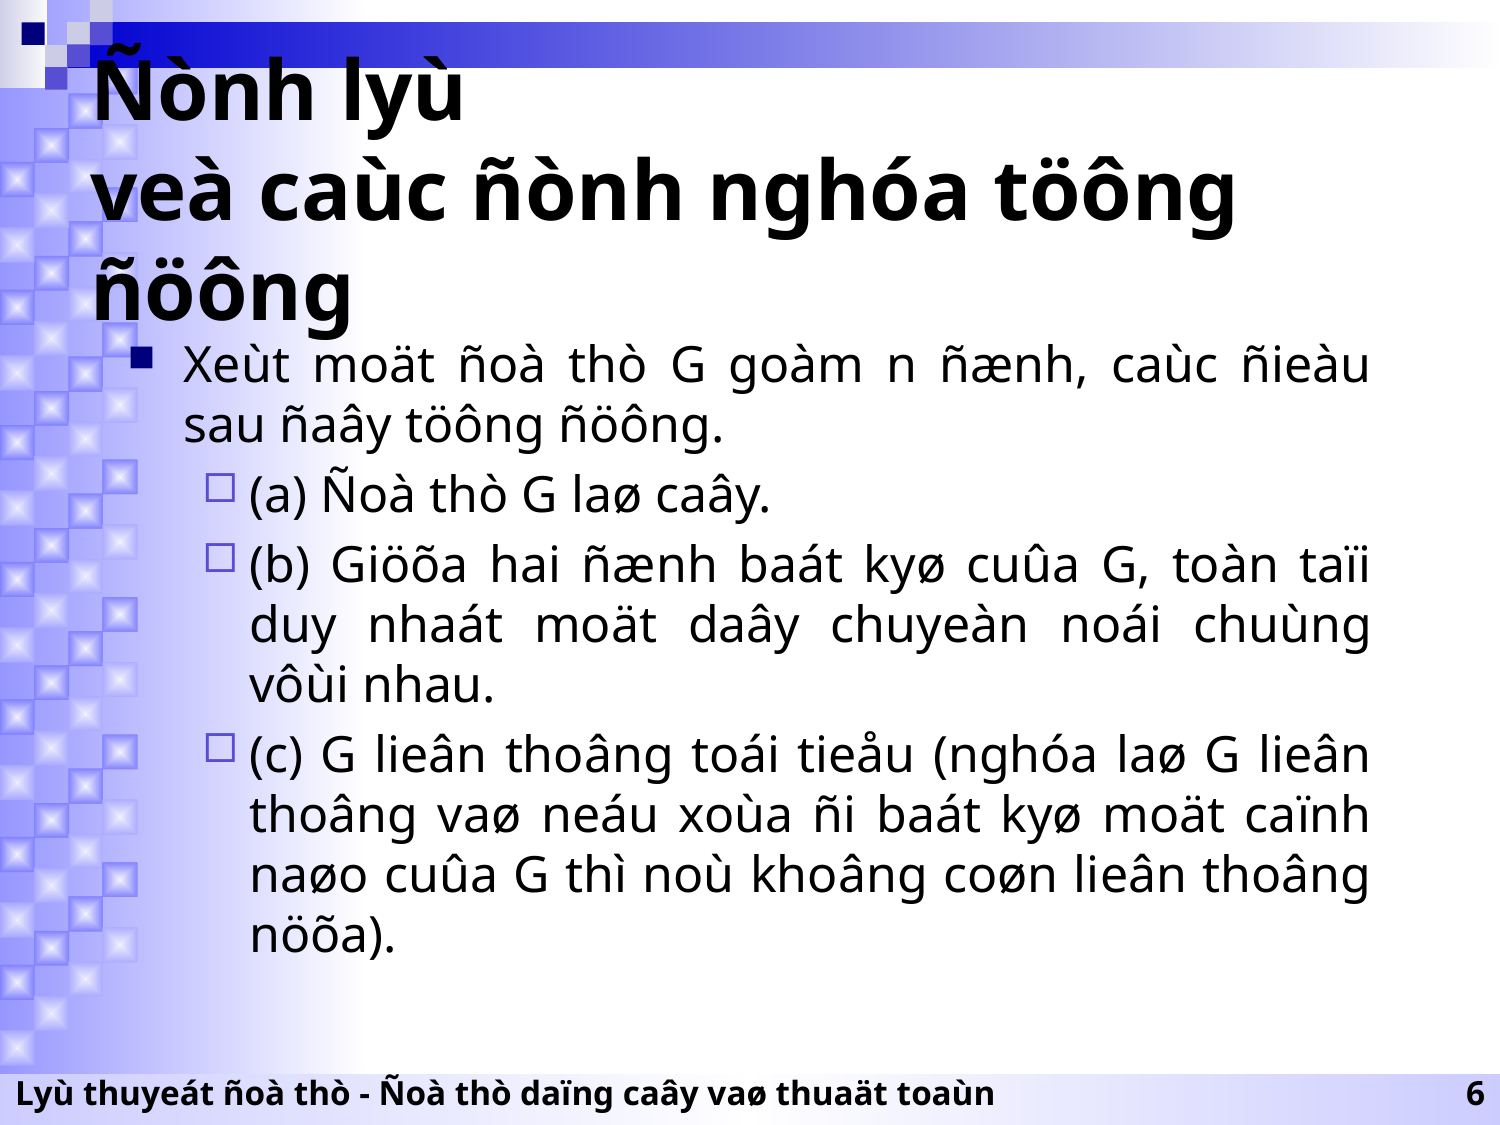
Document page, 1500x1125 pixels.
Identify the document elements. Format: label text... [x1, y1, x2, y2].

list Xeùt moät ñoà thò G goàm n ñænh, caùc ñieàu sau ñaây töông ñöông. (a) Ñoà thò G laø caây. (b) Giöõa hai ñænh baát kyø cuûa G, toàn taïi duy nhaát moät daây chuyeàn noái chuùng vôùi nhau. (c) G lieân thoâng toái tieåu (nghóa laø G lieân thoâng vaø neáu xoùa ñi baát kyø moät caïnh naøo cuûa G thì noù khoâng coøn lieân thoâng nöõa). [112, 324, 1388, 1001]
footer Lyù thuyeát ñoà thò - Ñoà thò daïng caây vaø thuaät toaùn [0, 1074, 1063, 1125]
slide_number 6 [1149, 1074, 1500, 1125]
title Ñònh lyù veà caùc ñònh nghóa töông ñöông [74, 74, 1426, 301]
